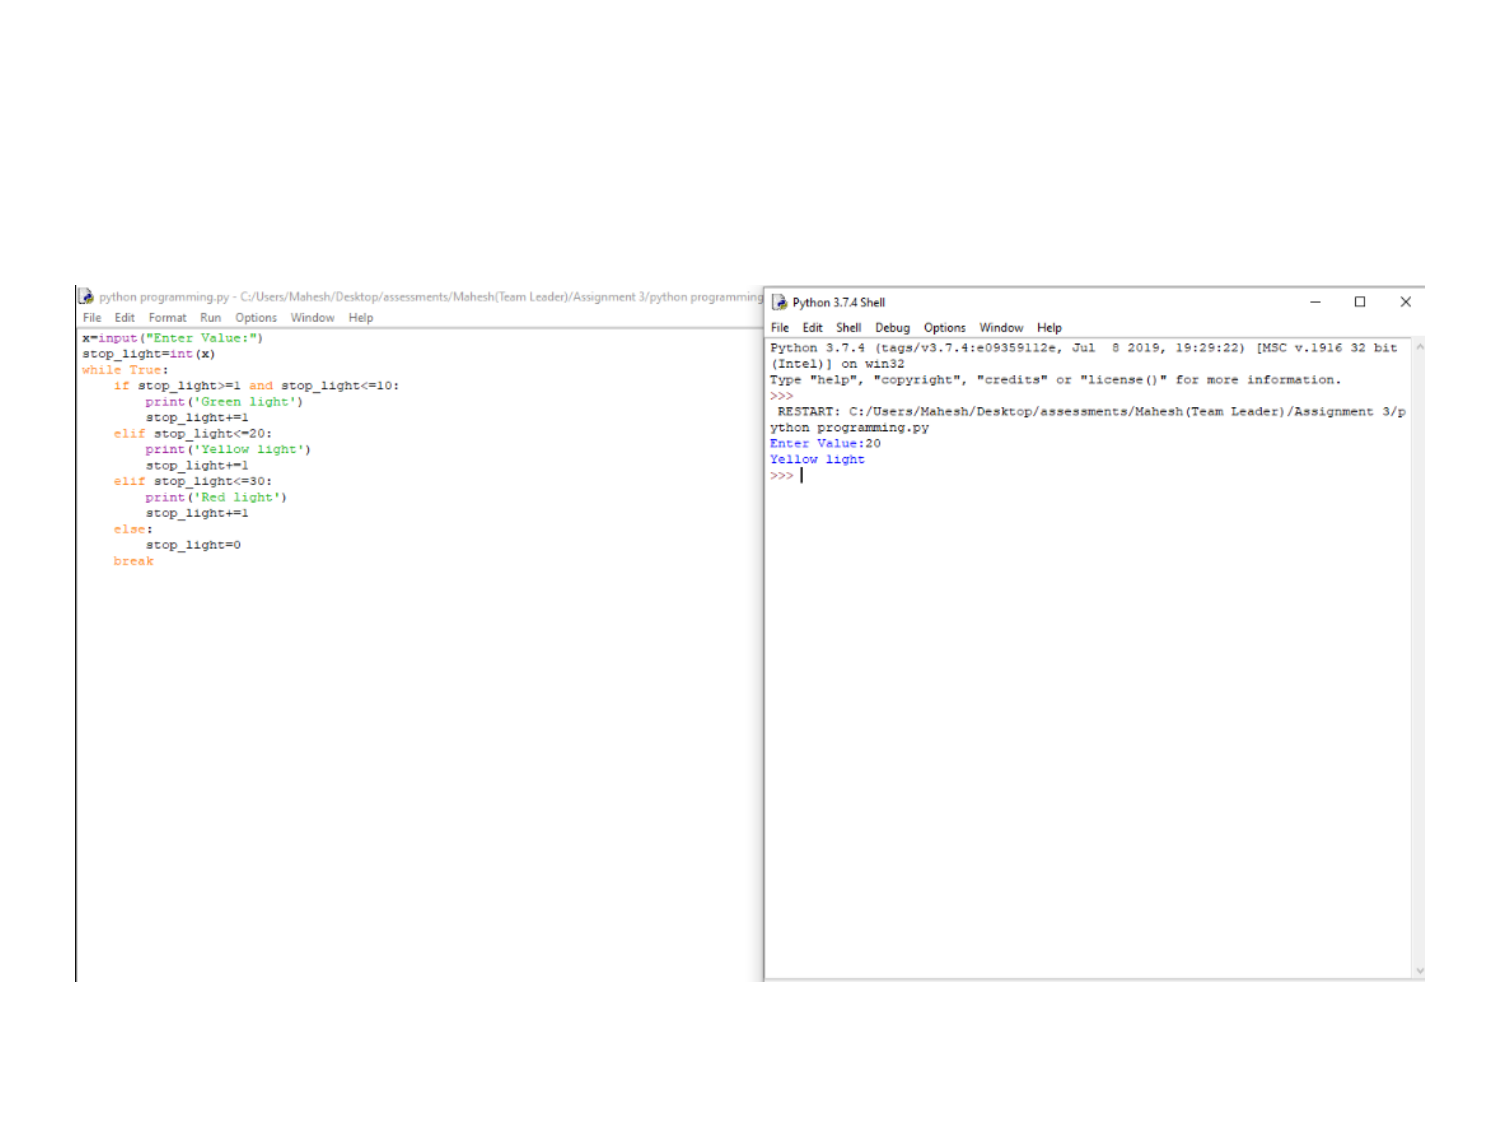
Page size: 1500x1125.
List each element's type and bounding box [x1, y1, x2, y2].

list [74, 285, 1426, 982]
